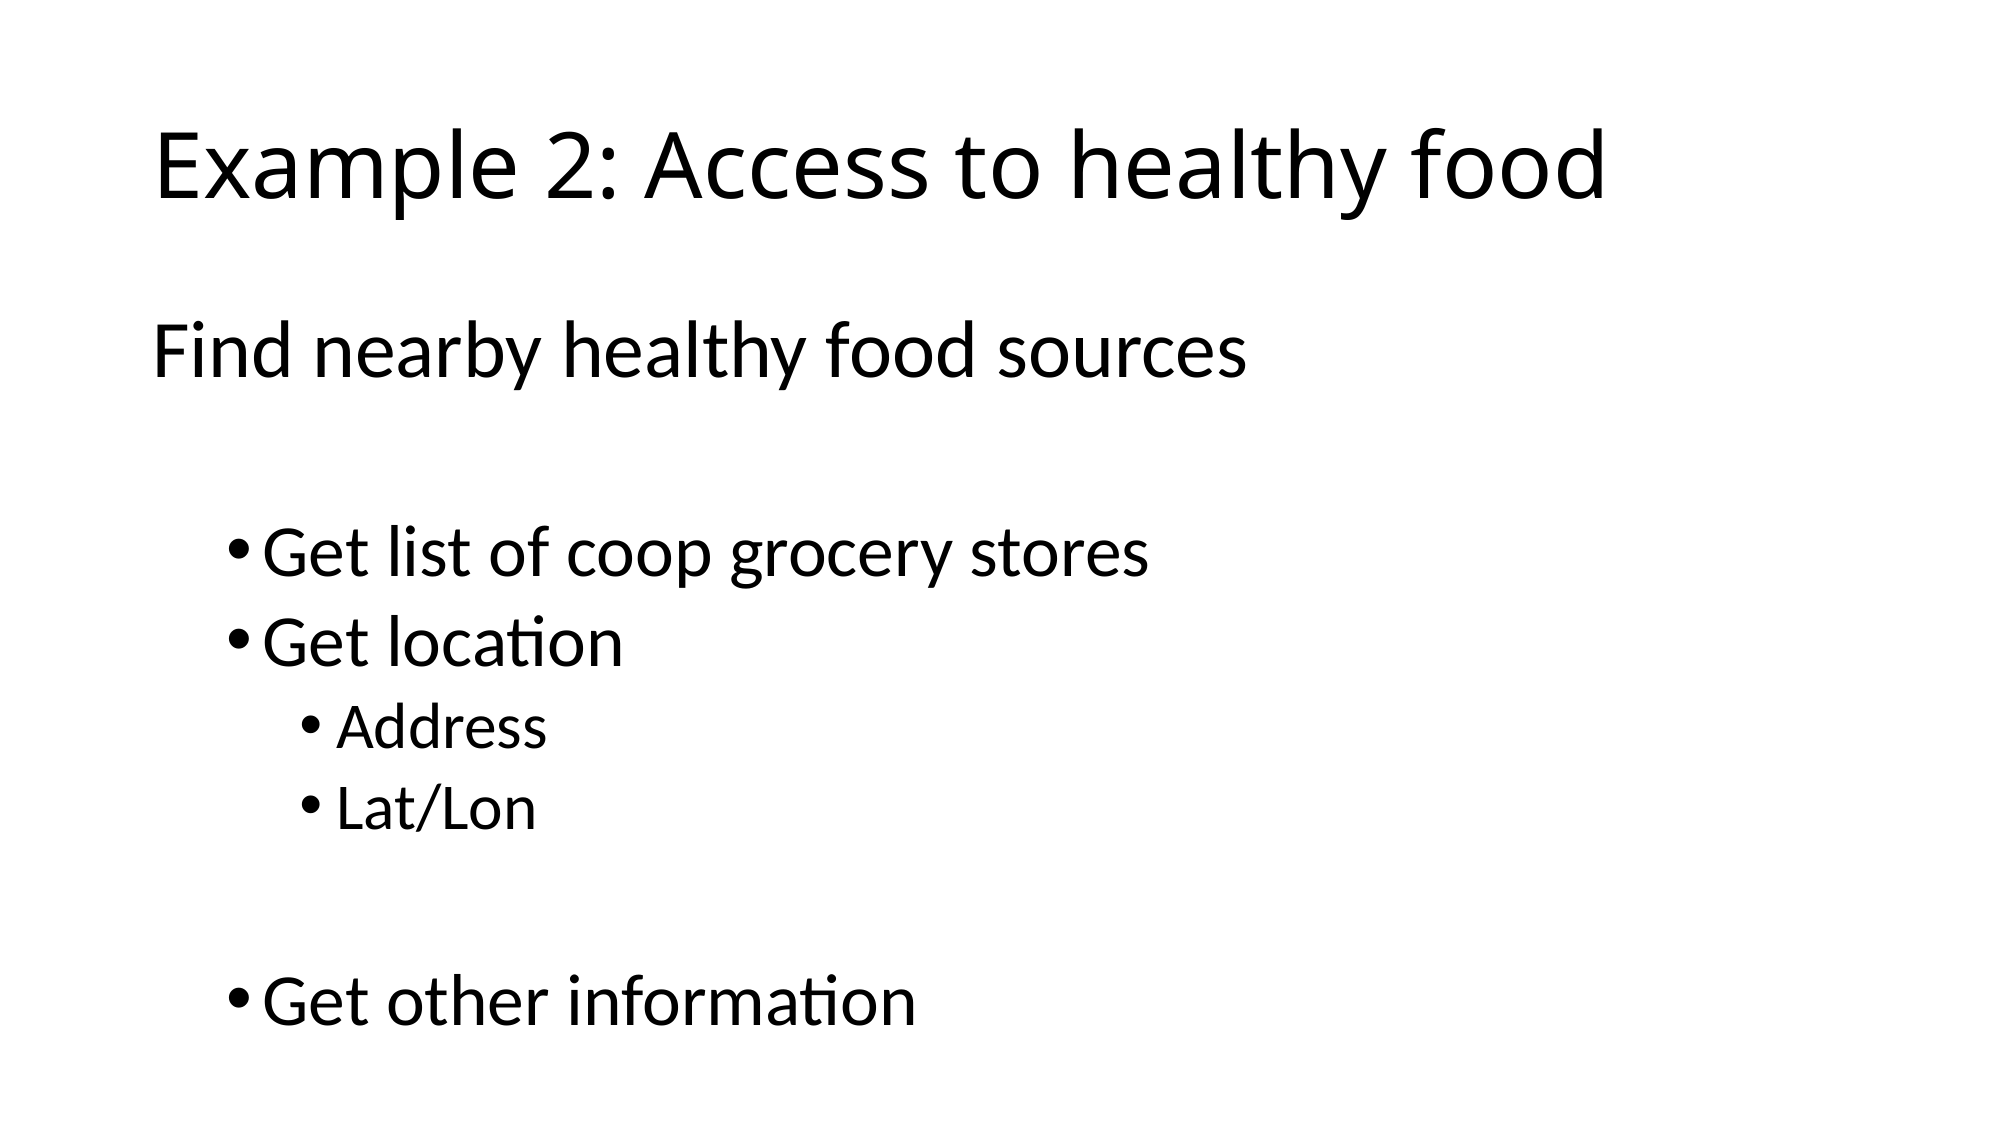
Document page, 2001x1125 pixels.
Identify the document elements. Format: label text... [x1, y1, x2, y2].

title Example 2: Access to healthy food [137, 59, 1863, 278]
list Find nearby healthy food sources Get list of coop grocery stores Get location Address Lat/Lon Get other information [137, 299, 1863, 1053]
